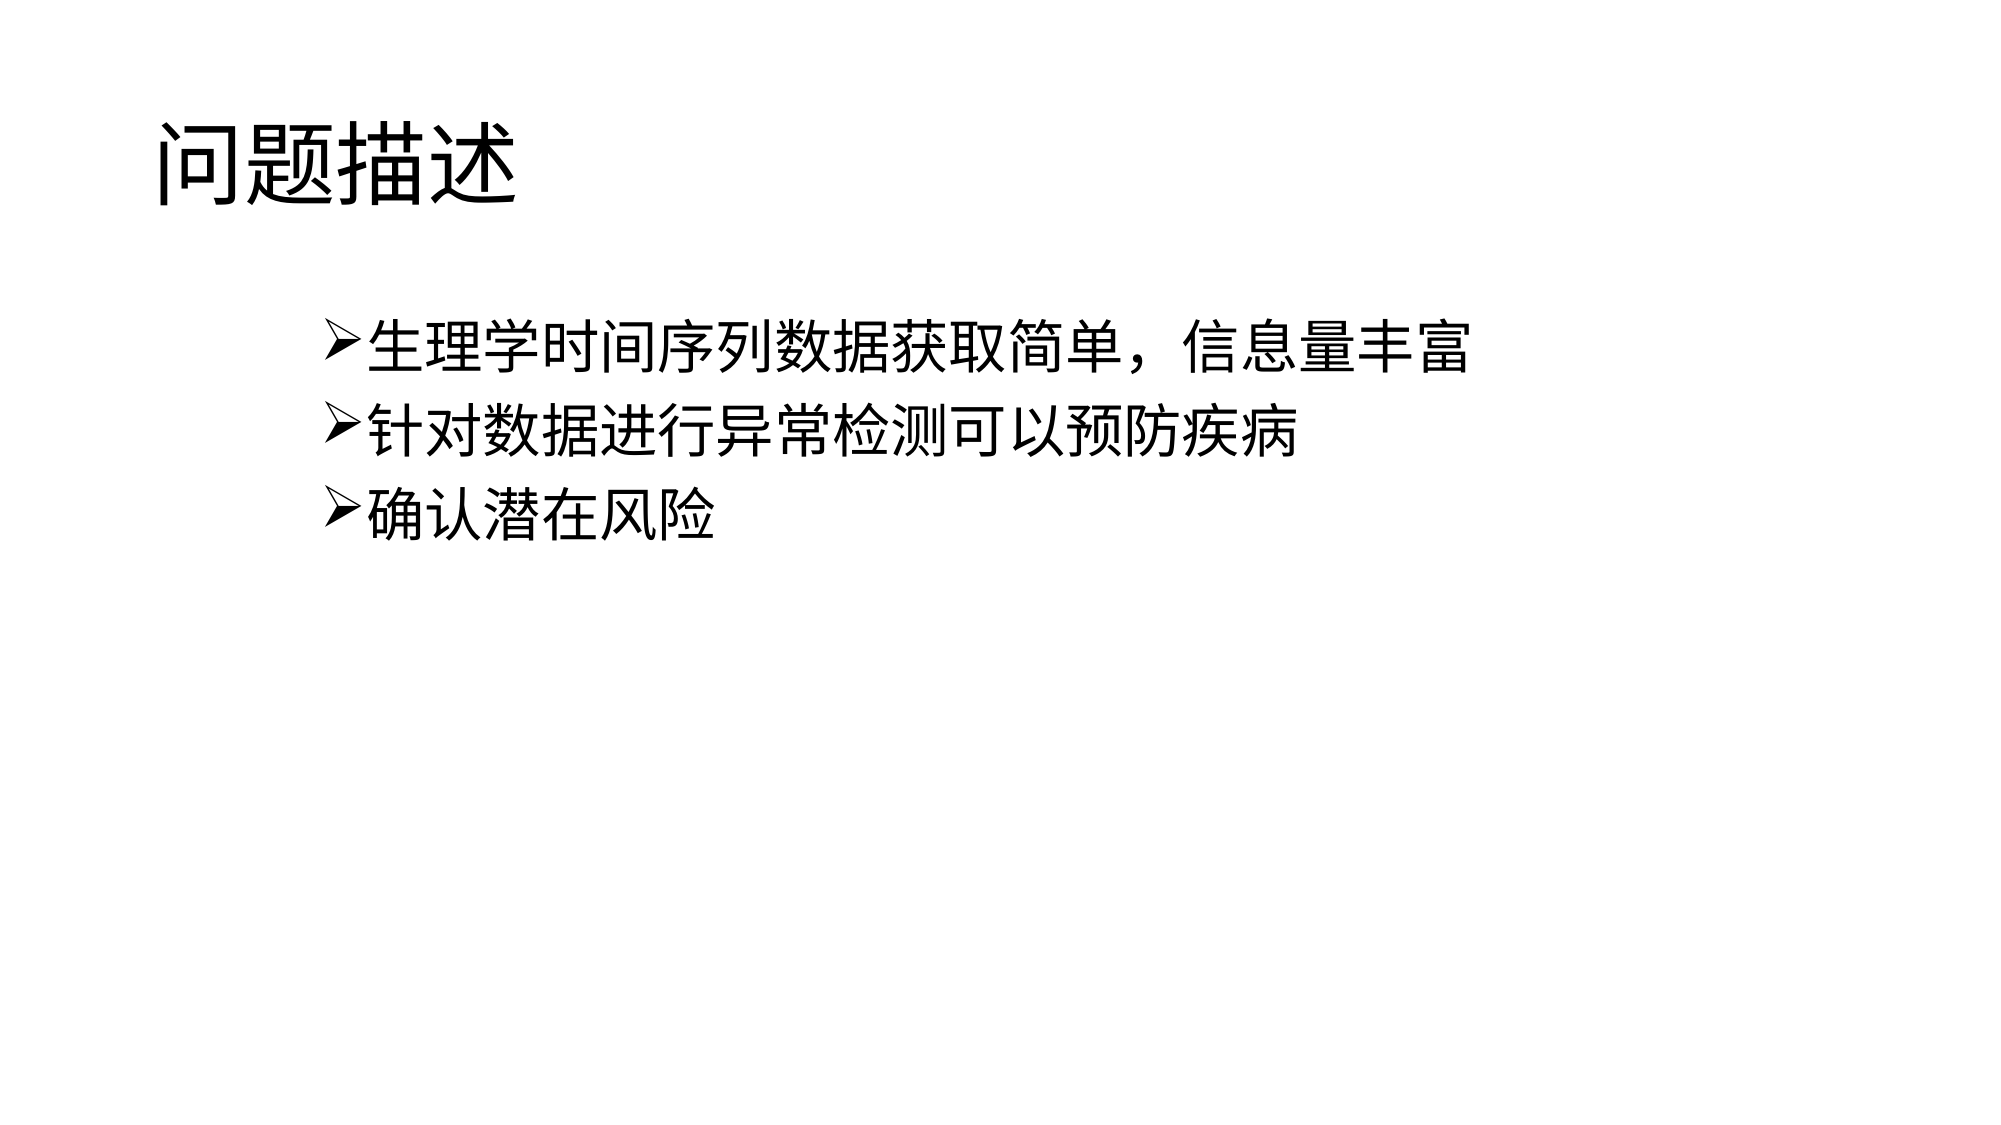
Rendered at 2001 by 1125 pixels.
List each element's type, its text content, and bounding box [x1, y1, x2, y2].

list 生理学时间序列数据获取简单，信息量丰富 针对数据进行异常检测可以预防疾病 确认潜在风险 [304, 220, 1675, 988]
title 问题描述 [137, 59, 1863, 278]
